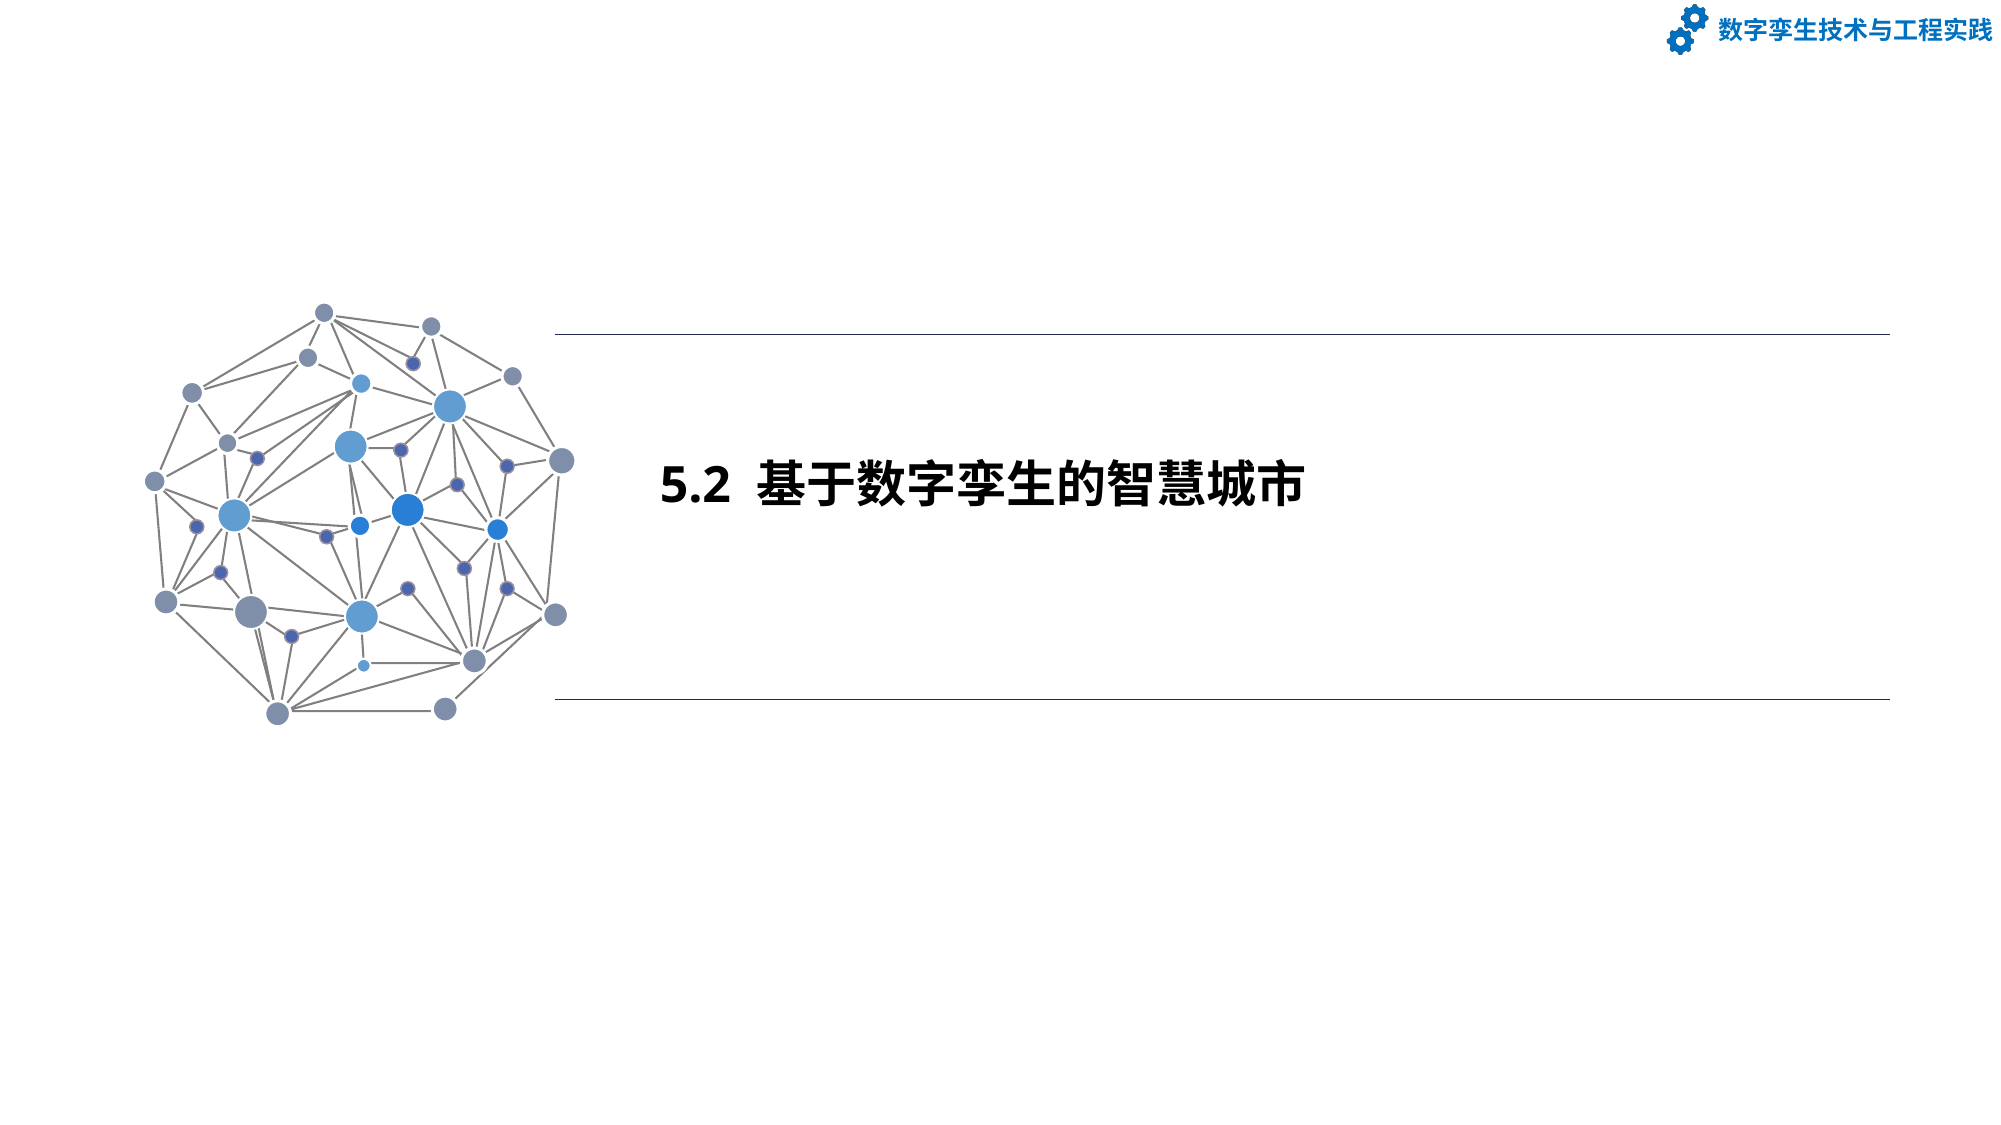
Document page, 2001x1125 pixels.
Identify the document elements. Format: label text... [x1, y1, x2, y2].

picture [1657, 0, 1718, 60]
title 5.2 基于数字孪生的智慧城市 [644, 332, 1890, 521]
